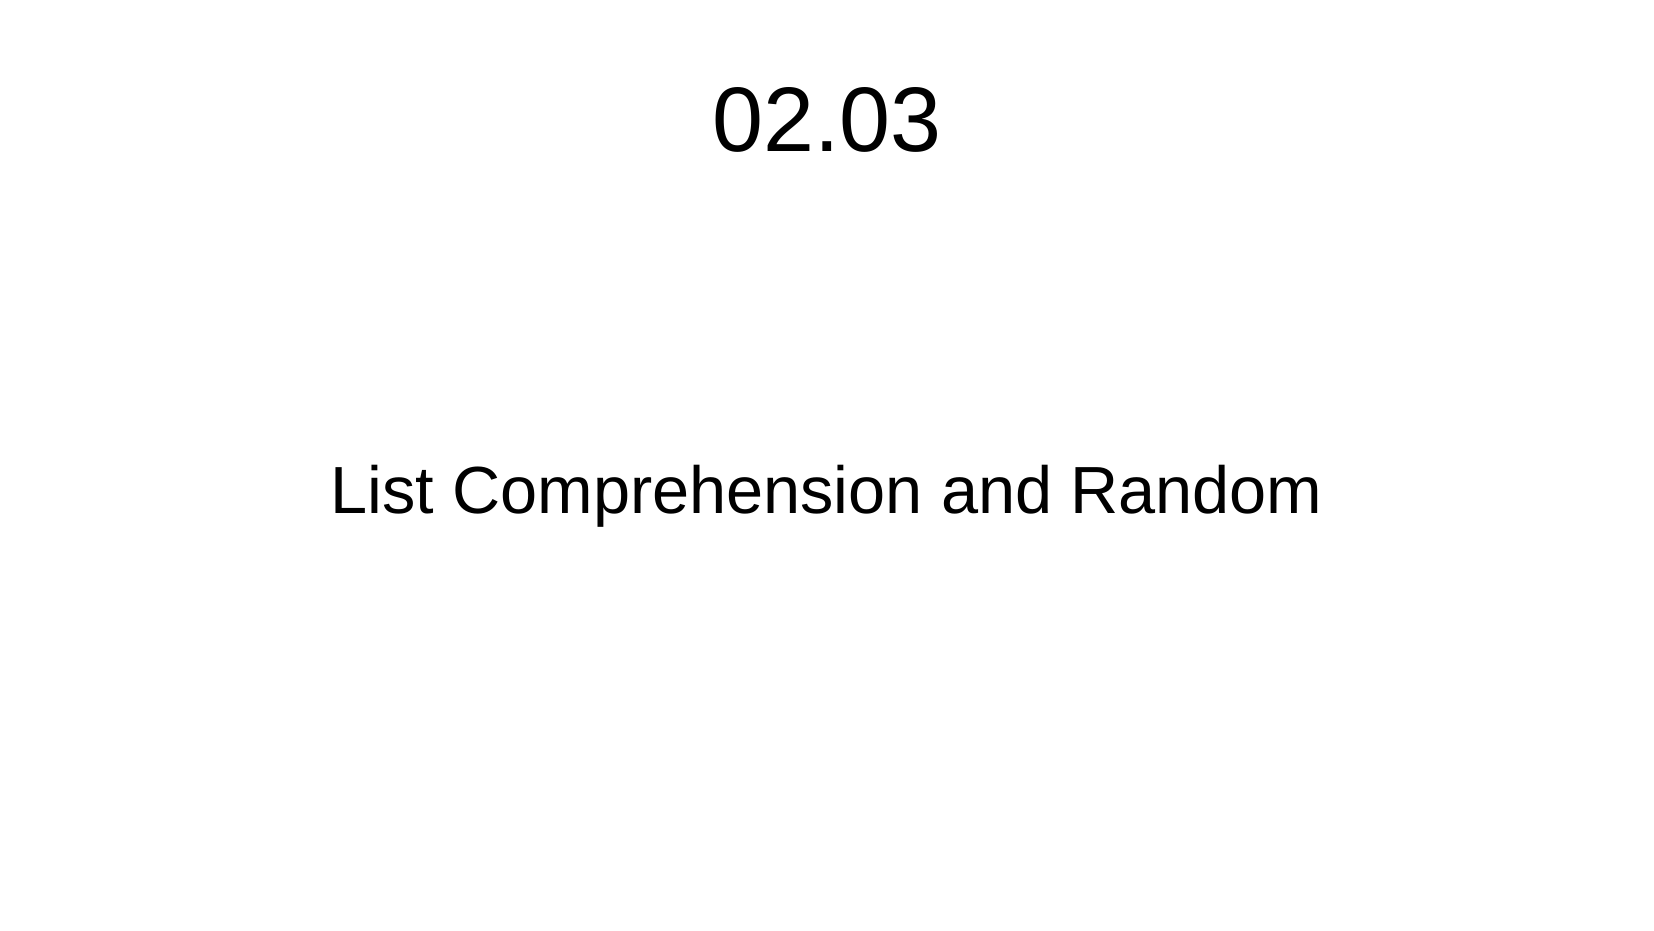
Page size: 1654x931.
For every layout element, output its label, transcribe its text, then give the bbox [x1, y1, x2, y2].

text_box List Comprehension and Random [82, 217, 1571, 757]
text_box 02.03 [82, 37, 1571, 193]
